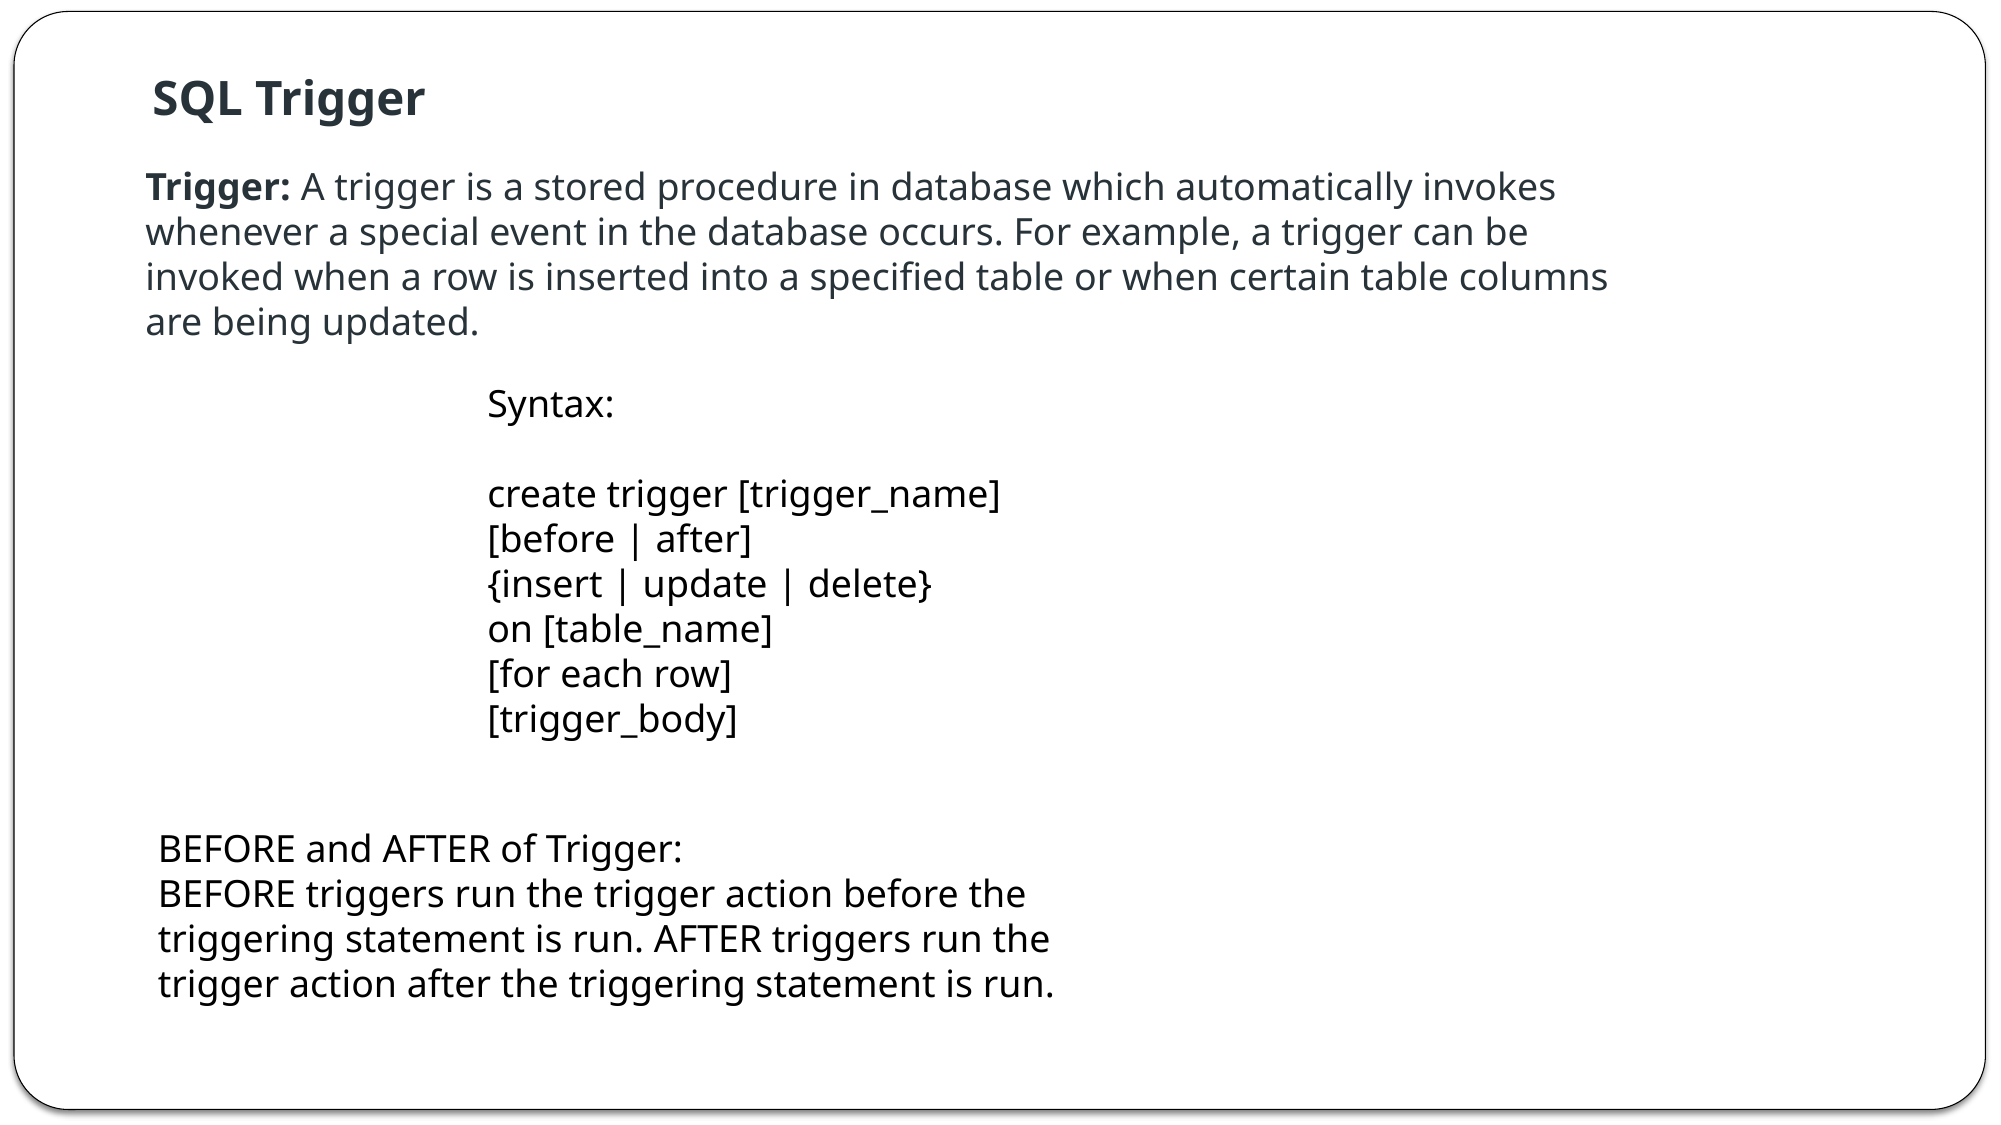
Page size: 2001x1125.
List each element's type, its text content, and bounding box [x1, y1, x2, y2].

title SQL Trigger [137, 59, 644, 155]
text_box Trigger: A trigger is a stored procedure in database which automatically invokes whenever a special event in the database occurs. For example, a trigger can be invoked when a row is inserted into a specified table or when certain table columns are being updated. [130, 155, 1654, 351]
text_box BEFORE and AFTER of Trigger: BEFORE triggers run the trigger action before the triggering statement is run. AFTER triggers run the trigger action after the triggering statement is run. [143, 817, 1144, 1013]
text_box Syntax: create trigger [trigger_name] [before | after] {insert | update | delete} on [table_name] [for each row] [trigger_body] [472, 373, 1473, 748]
